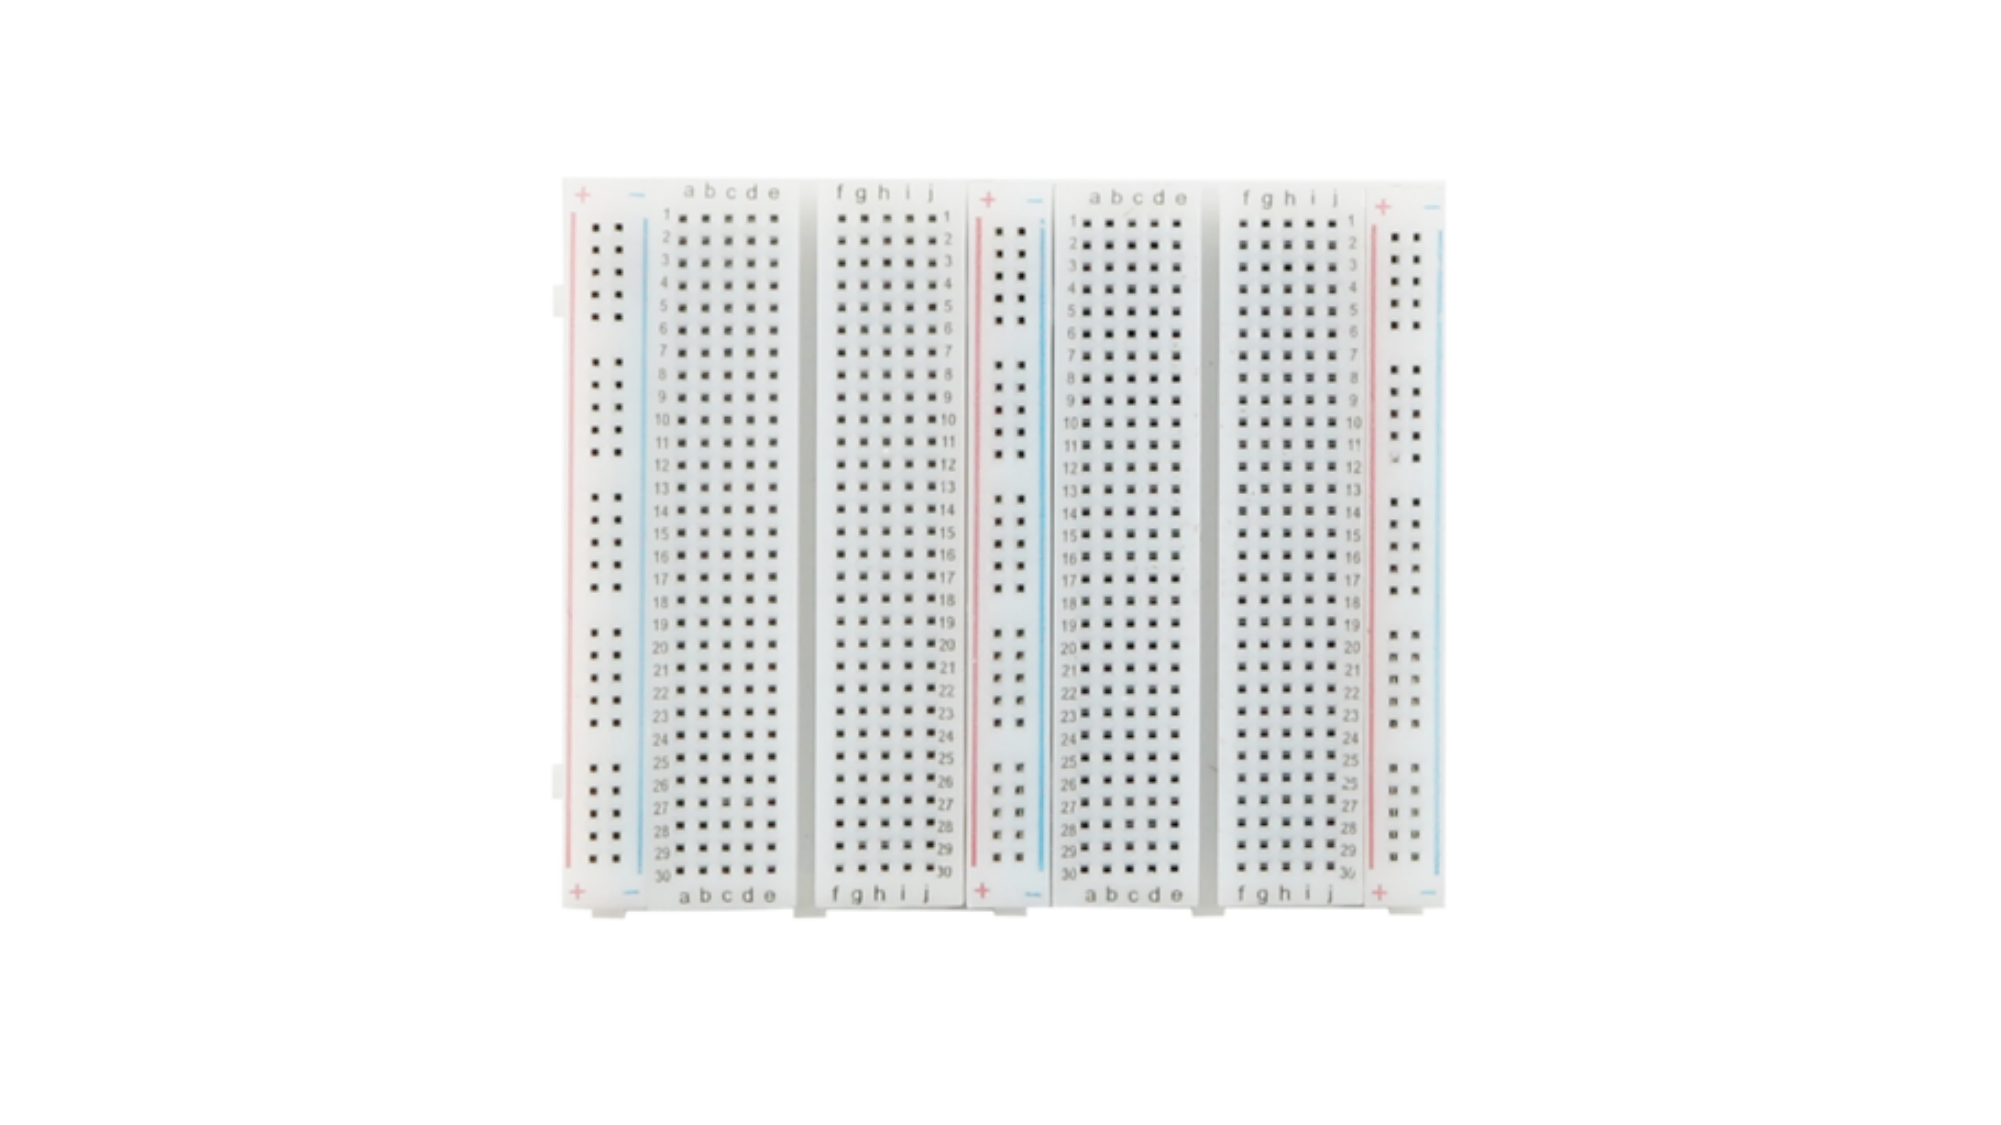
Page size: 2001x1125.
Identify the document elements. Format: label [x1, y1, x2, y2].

picture [450, 0, 1550, 1099]
